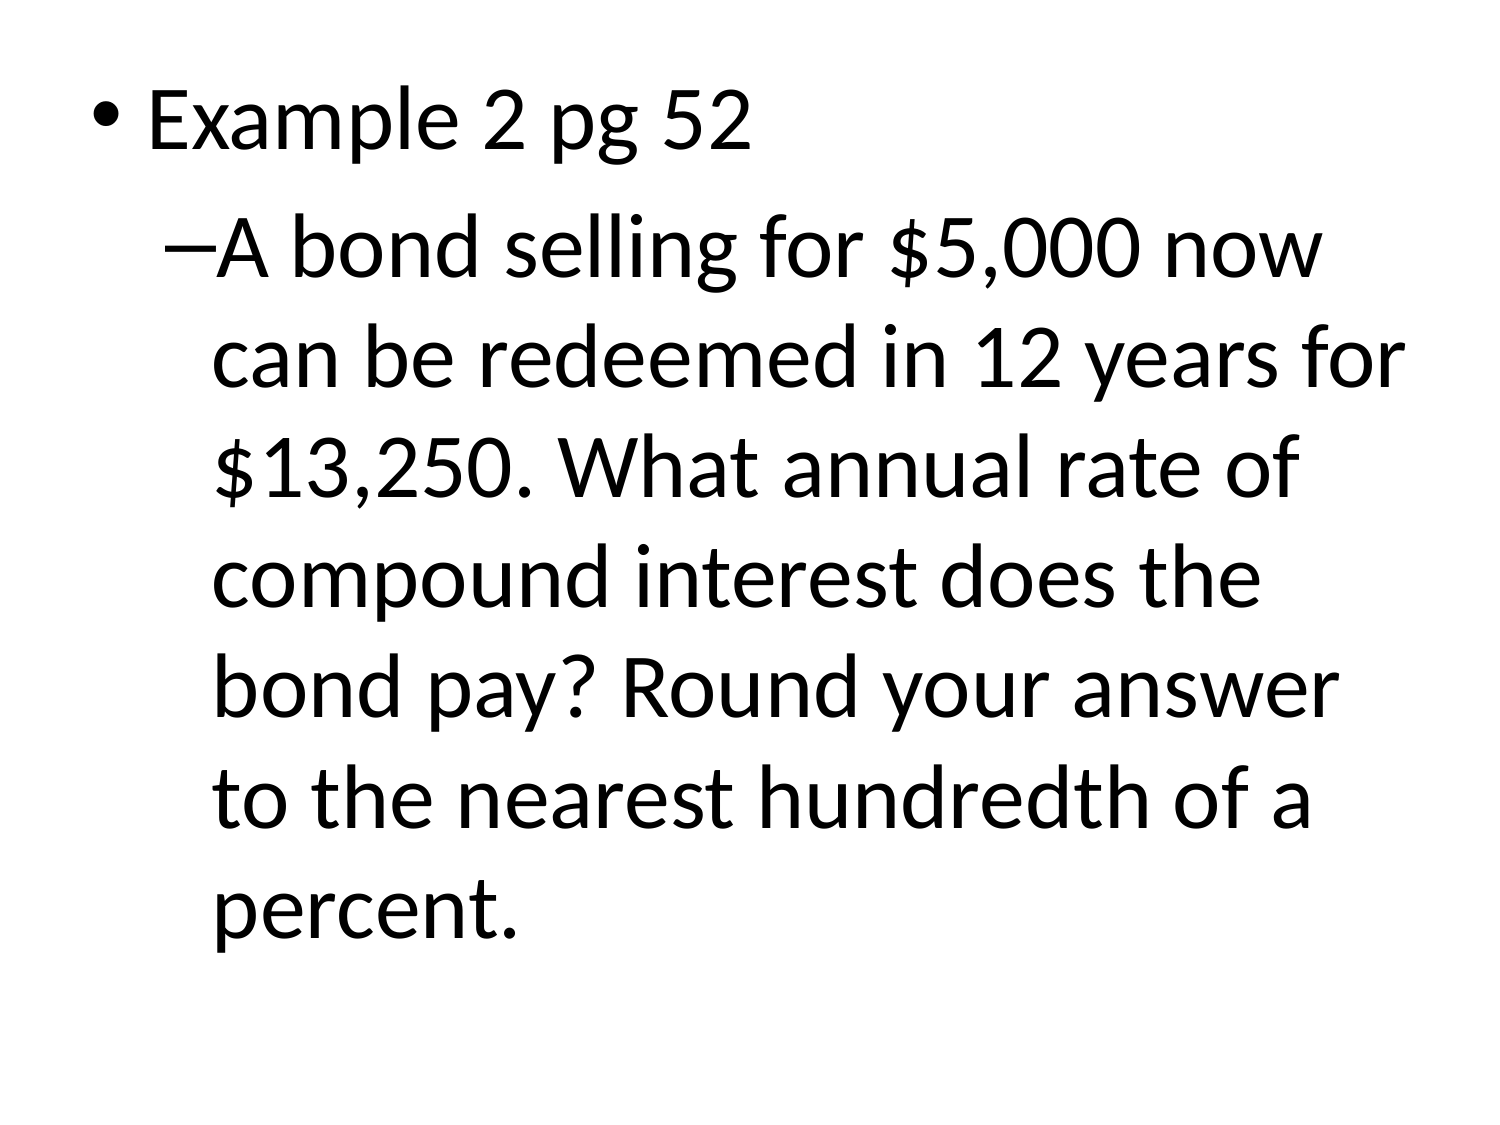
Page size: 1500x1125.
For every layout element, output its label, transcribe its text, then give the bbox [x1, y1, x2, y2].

list Example 2 pg 52 A bond selling for $5,000 now can be redeemed in 12 years for $13,250. What annual rate of compound interest does the bond pay? Round your answer to the nearest hundredth of a percent. [75, 50, 1425, 1005]
